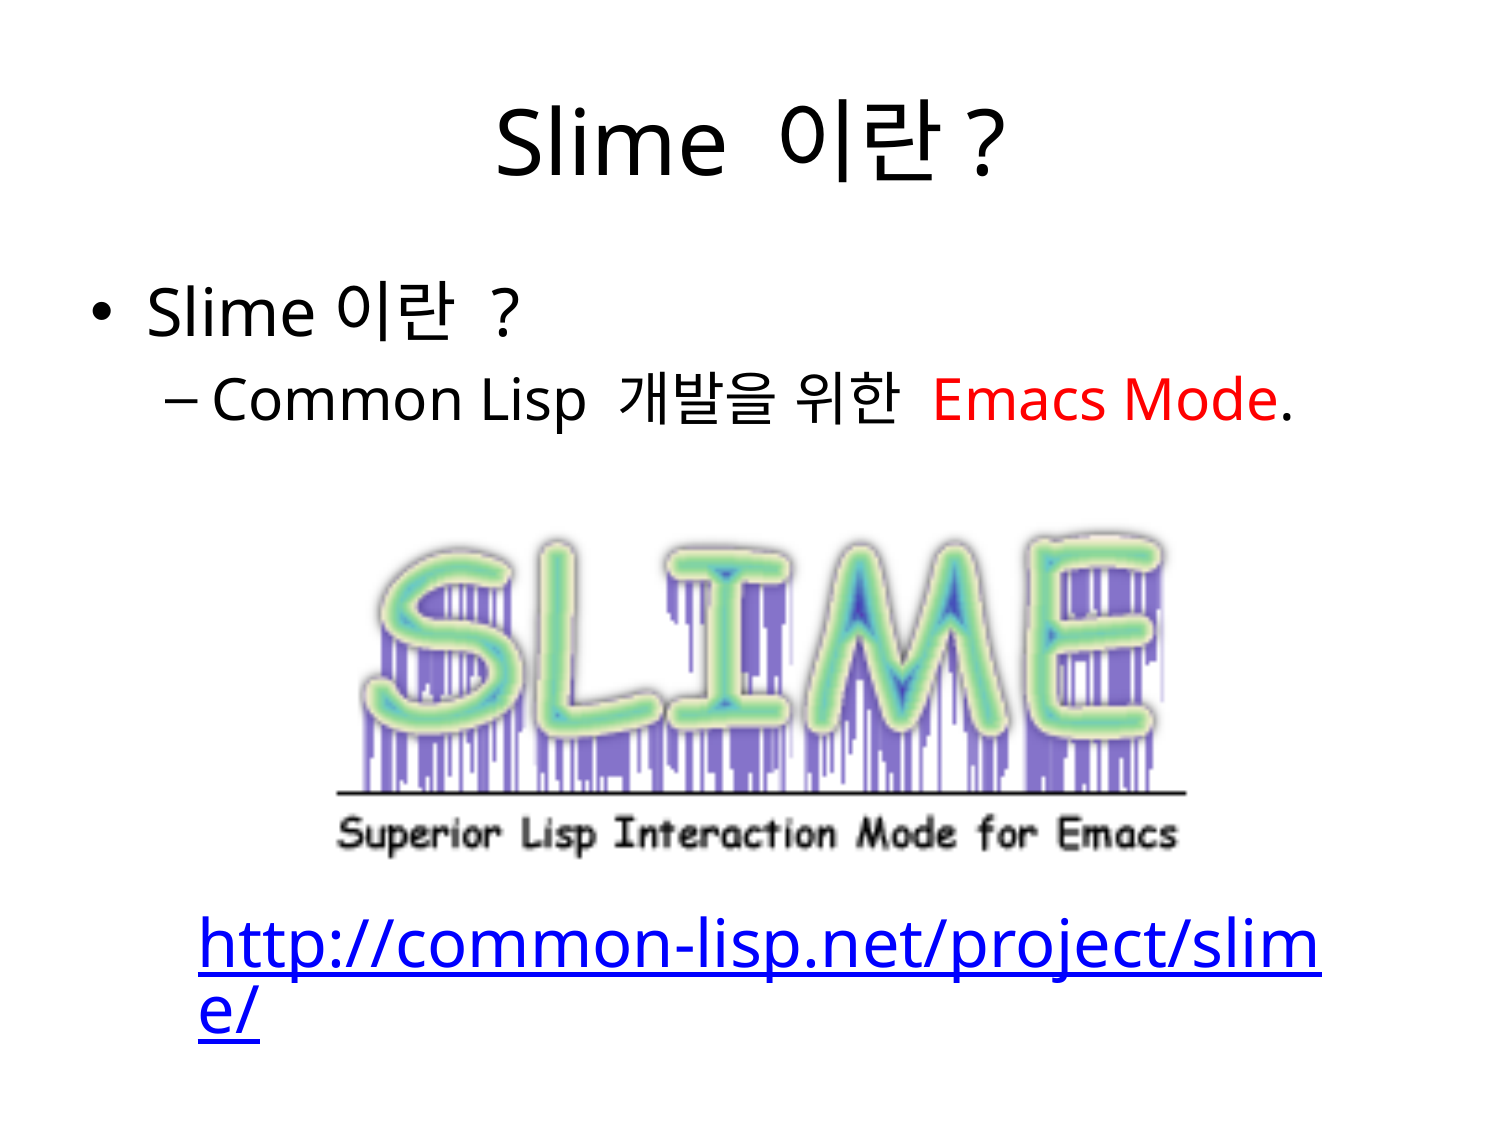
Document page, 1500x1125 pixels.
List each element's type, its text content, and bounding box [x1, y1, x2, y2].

list Slime이란 ? Common Lisp 개발을 위한 Emacs Mode. [75, 262, 1425, 457]
text_box http://common-lisp.net/project/slime/ [183, 893, 1369, 1079]
picture [300, 503, 1221, 882]
title Slime 이란? [75, 45, 1425, 233]
